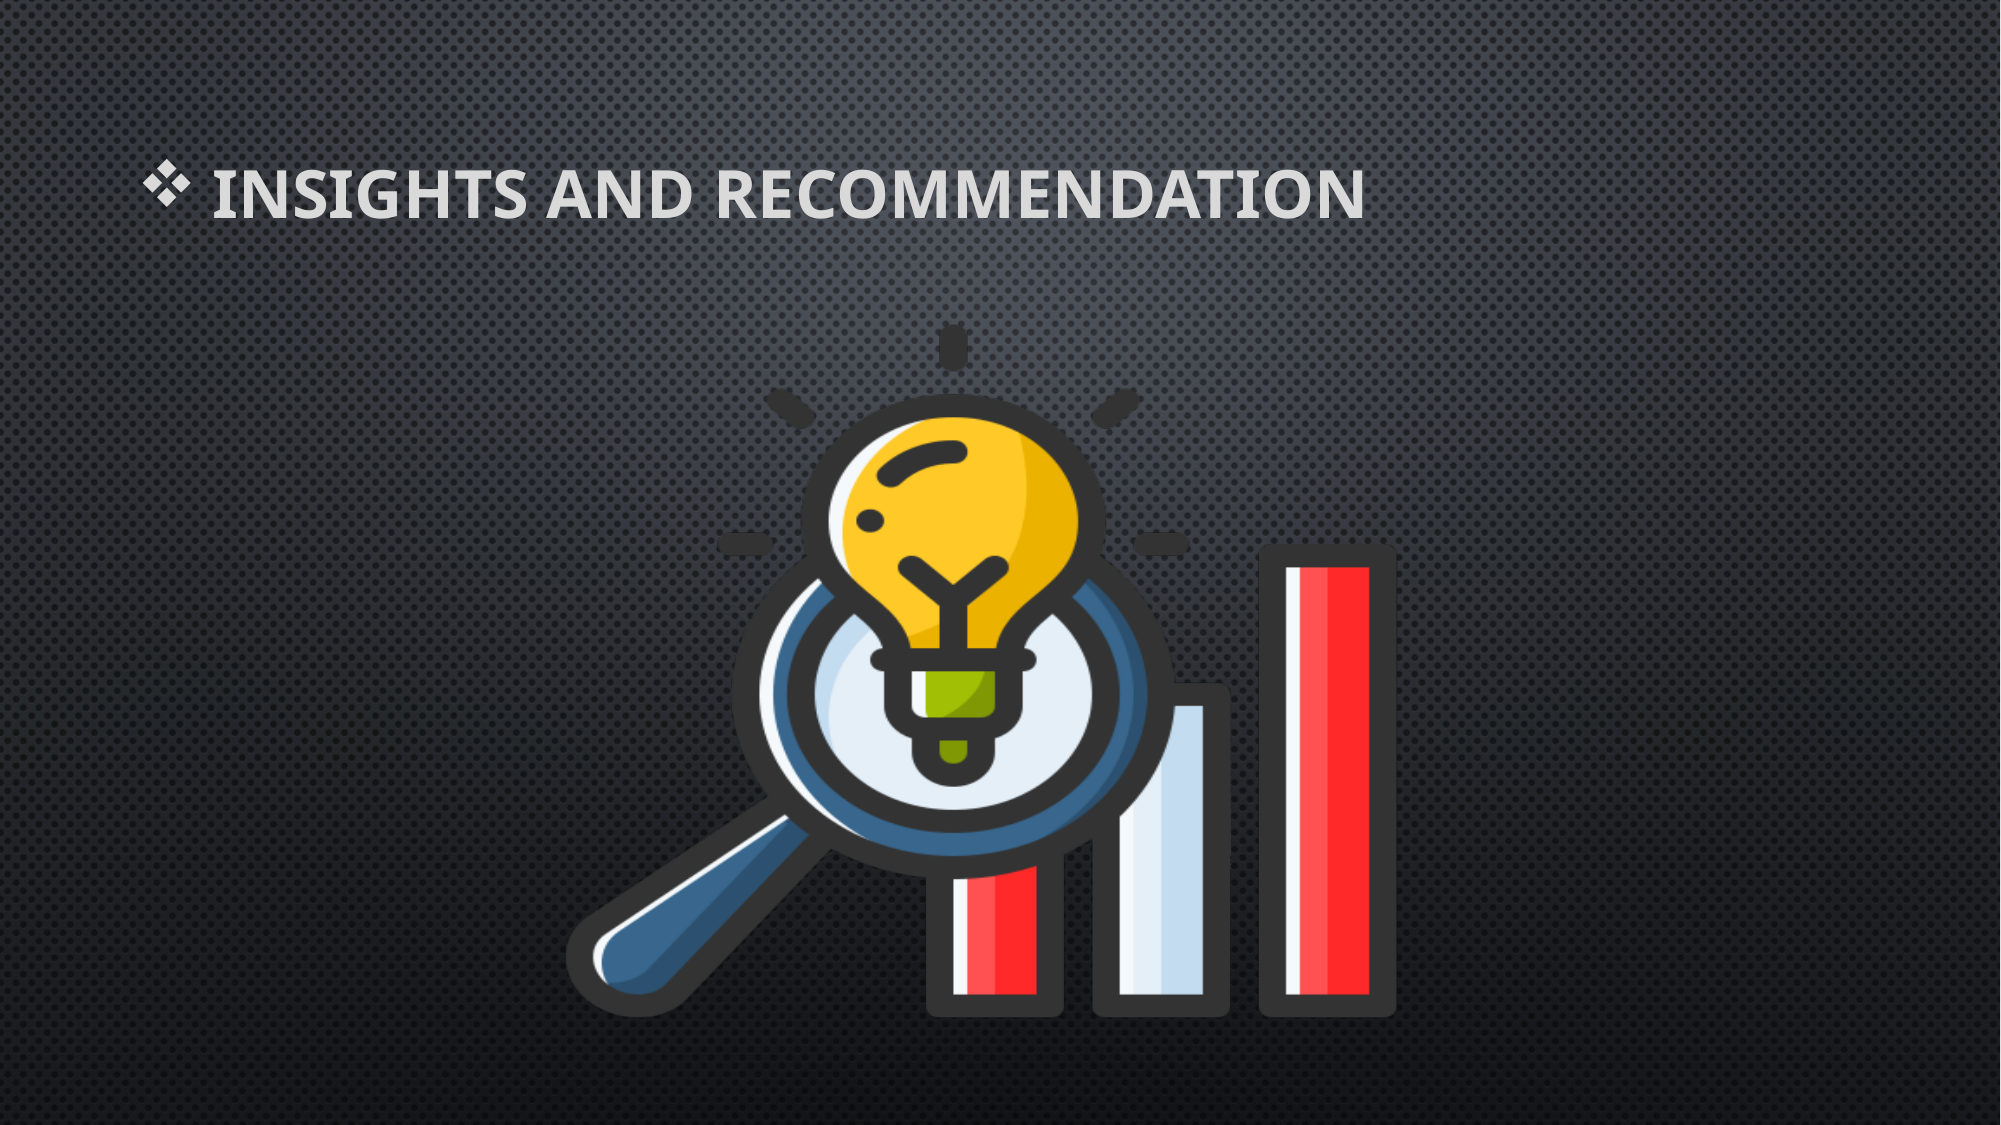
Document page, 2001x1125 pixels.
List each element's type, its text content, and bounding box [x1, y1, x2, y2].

title Insights and recommendation [122, 47, 1425, 336]
picture [538, 302, 1426, 1041]
